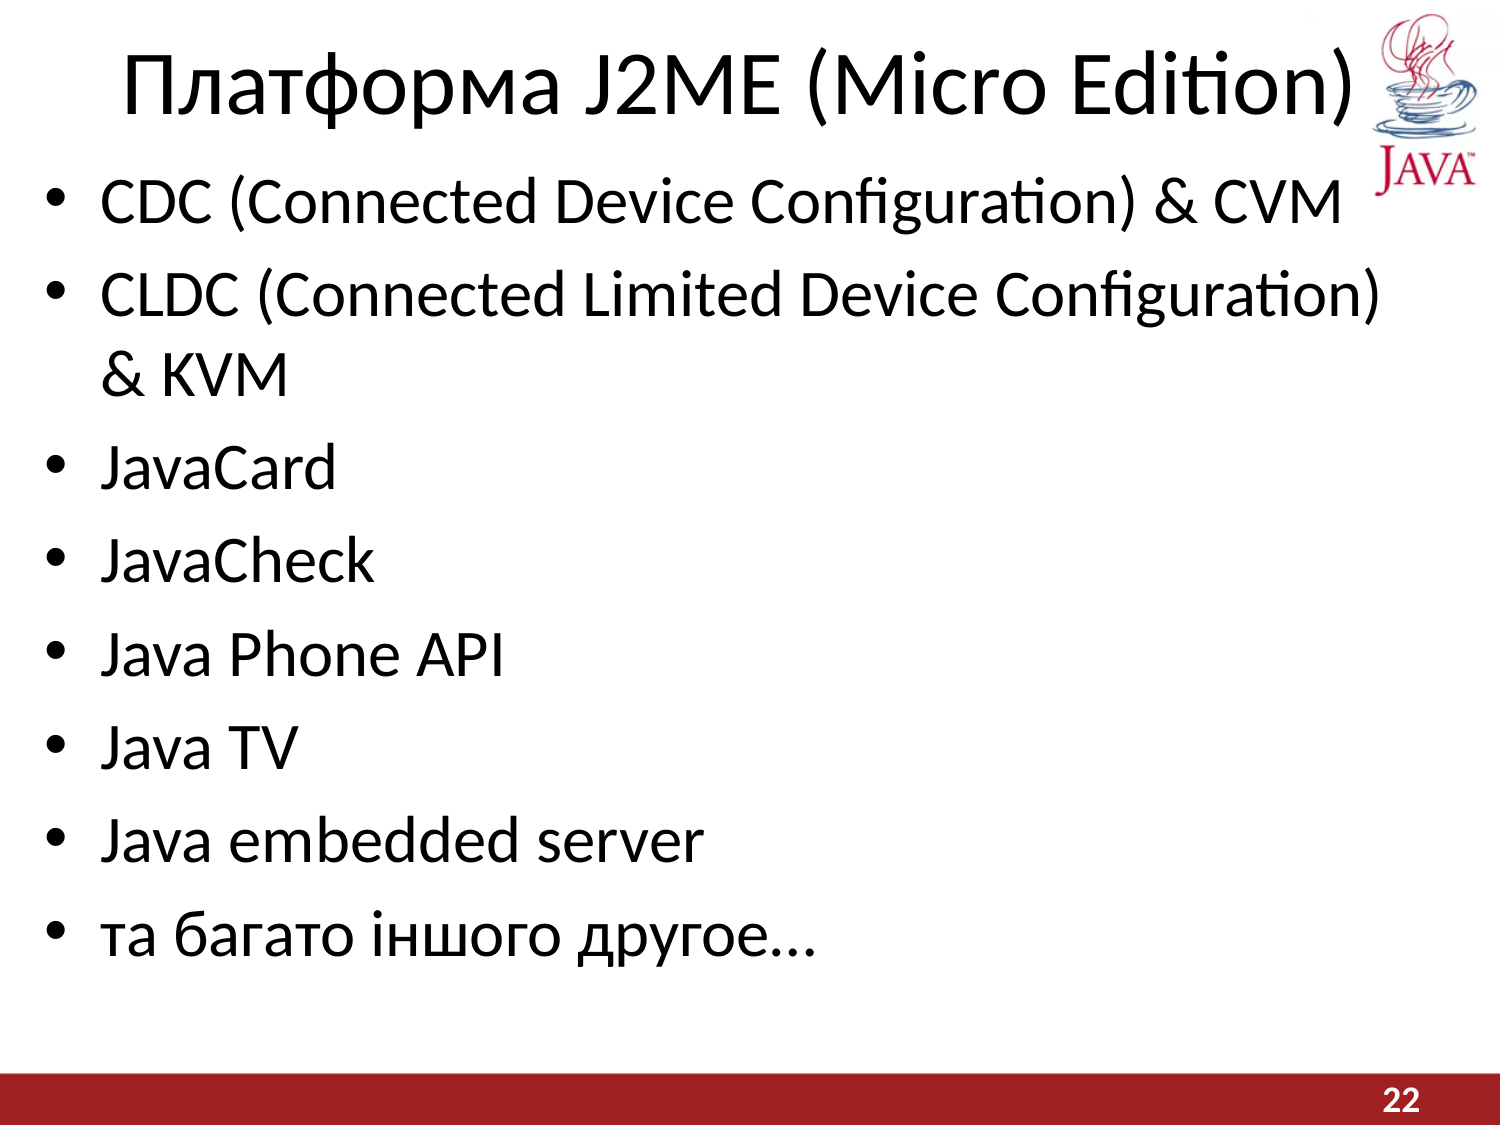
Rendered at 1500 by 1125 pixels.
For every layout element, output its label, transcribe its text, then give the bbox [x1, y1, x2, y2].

picture [0, 0, 1500, 1125]
list CDC (Connected Device Configuration) & CVM CLDC (Connected Limited Device Configuration) & KVM JavaCard JavaCheck Java Phone API Java TV Java embedded server та багато іншого другое… [29, 148, 1447, 1024]
title Платформа J2ME (Micro Edition) [64, 0, 1415, 148]
